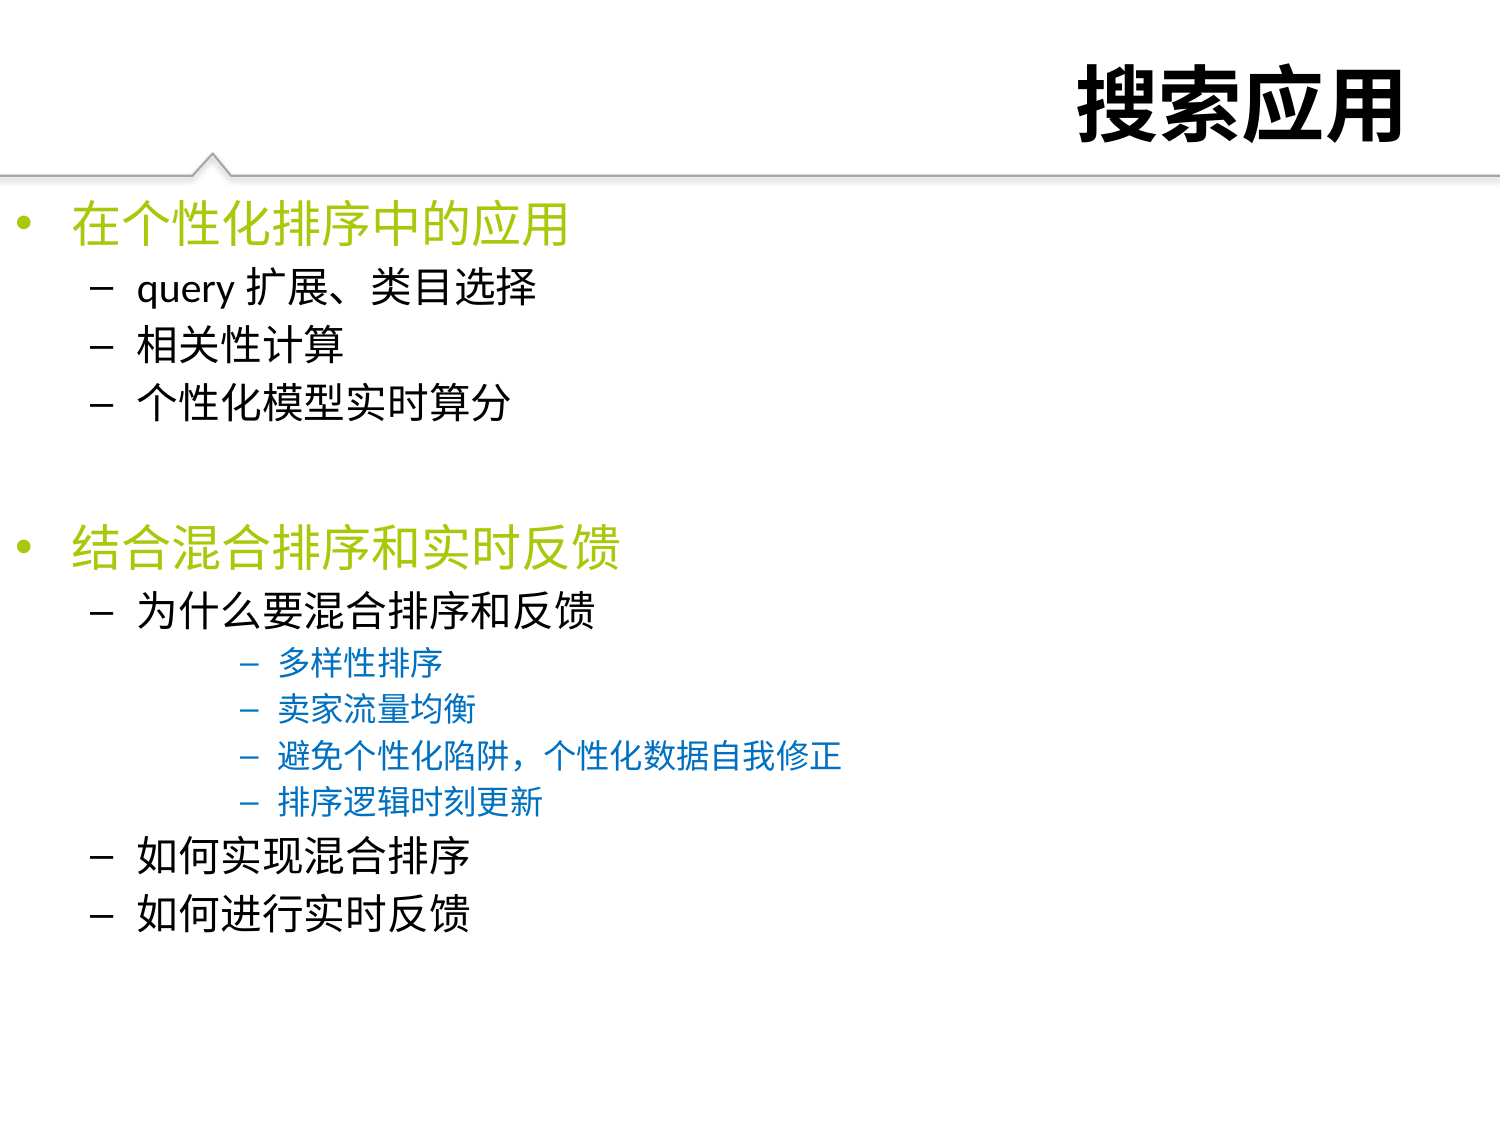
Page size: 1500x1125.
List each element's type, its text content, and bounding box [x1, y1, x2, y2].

list 在个性化排序中的应用 query扩展、类目选择 相关性计算 个性化模型实时算分 结合混合排序和实时反馈 为什么要混合排序和反馈 多样性排序 卖家流量均衡 避免个性化陷阱，个性化数据自我修正 排序逻辑时刻更新 如何实现混合排序 如何进行实时反馈 [0, 184, 1500, 1125]
title 搜索应用 [76, 42, 1424, 161]
